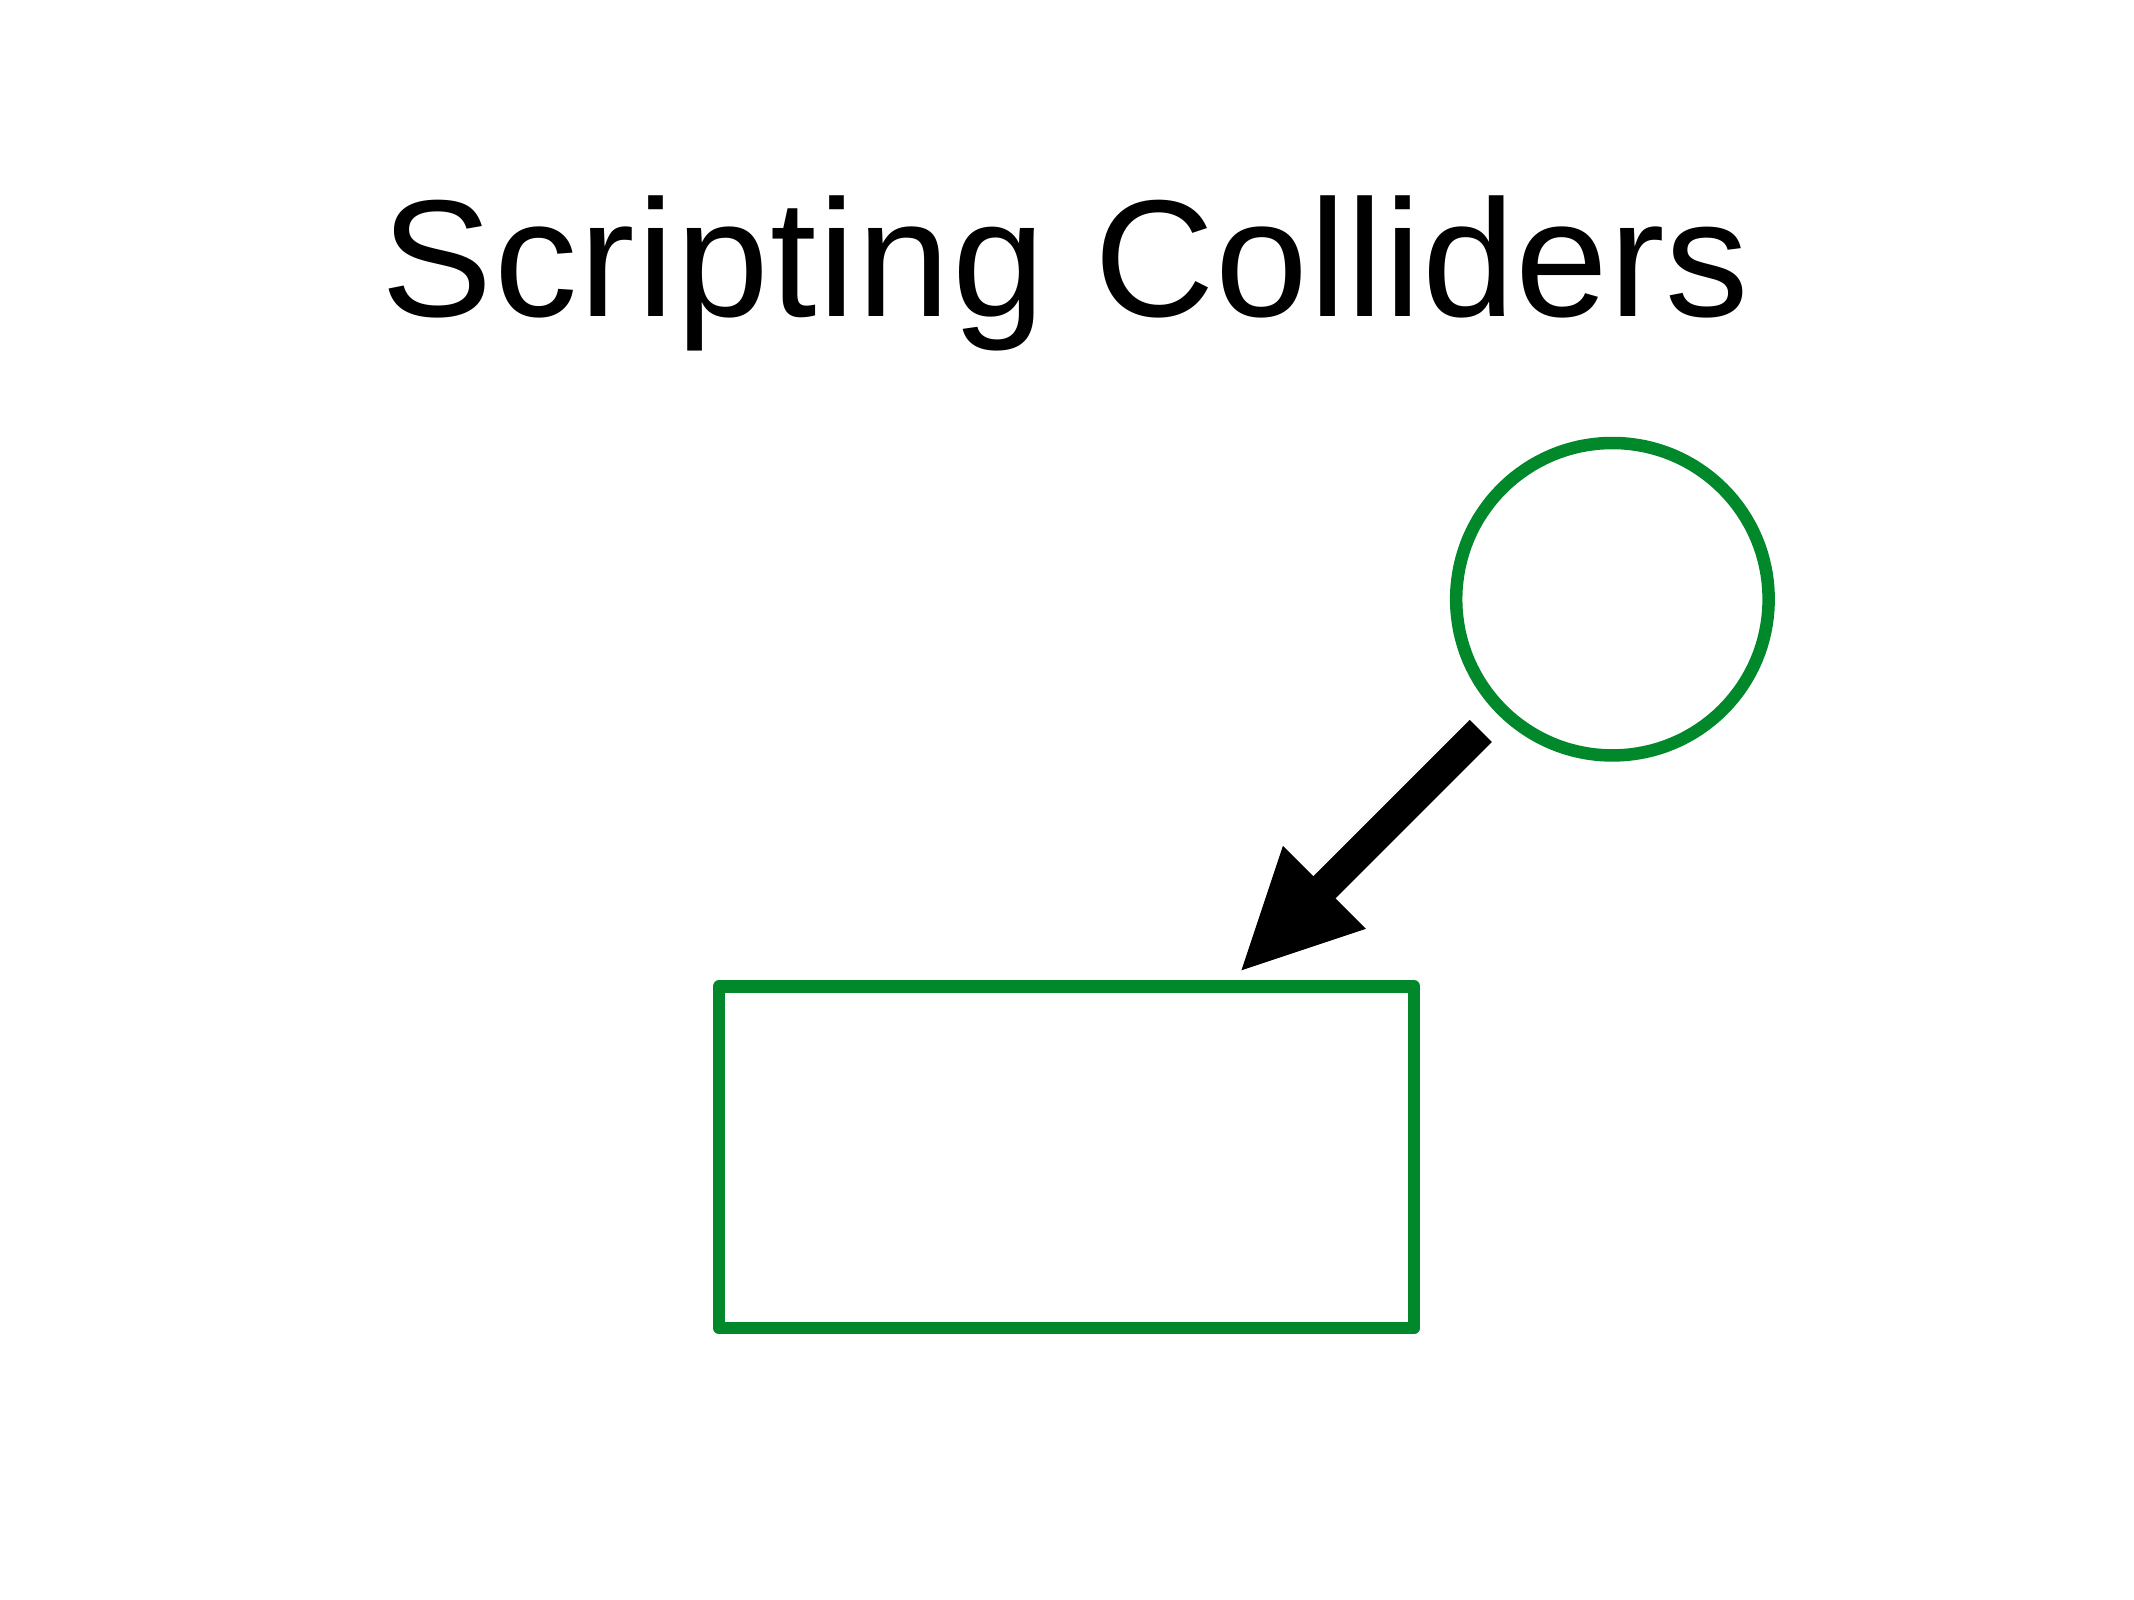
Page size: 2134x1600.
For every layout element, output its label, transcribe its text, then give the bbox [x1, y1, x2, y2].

title Scripting Colliders [167, 150, 1967, 418]
text_box [719, 986, 1415, 1329]
text_box [1456, 443, 1769, 756]
text_box [1241, 845, 1366, 971]
